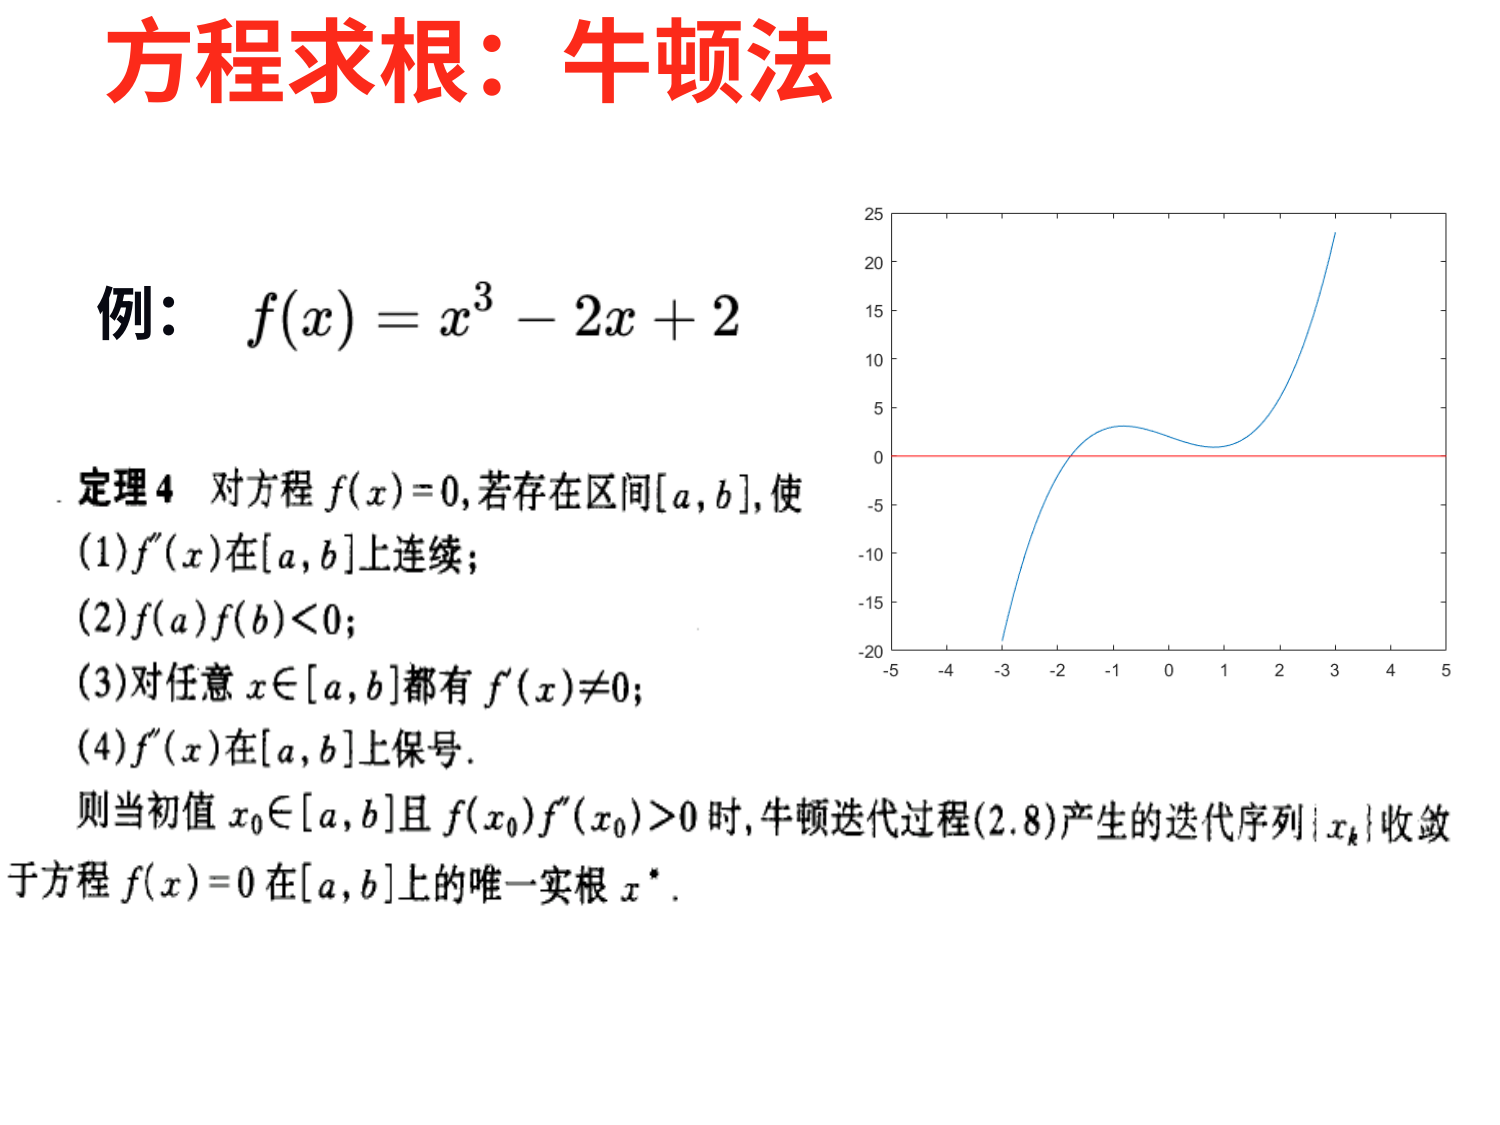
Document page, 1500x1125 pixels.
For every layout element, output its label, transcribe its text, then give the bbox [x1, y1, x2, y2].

picture [185, 244, 777, 380]
text_box 例： [81, 269, 179, 354]
text_box 方程求根：牛顿法 [88, 39, 1455, 122]
picture [0, 172, 1475, 920]
